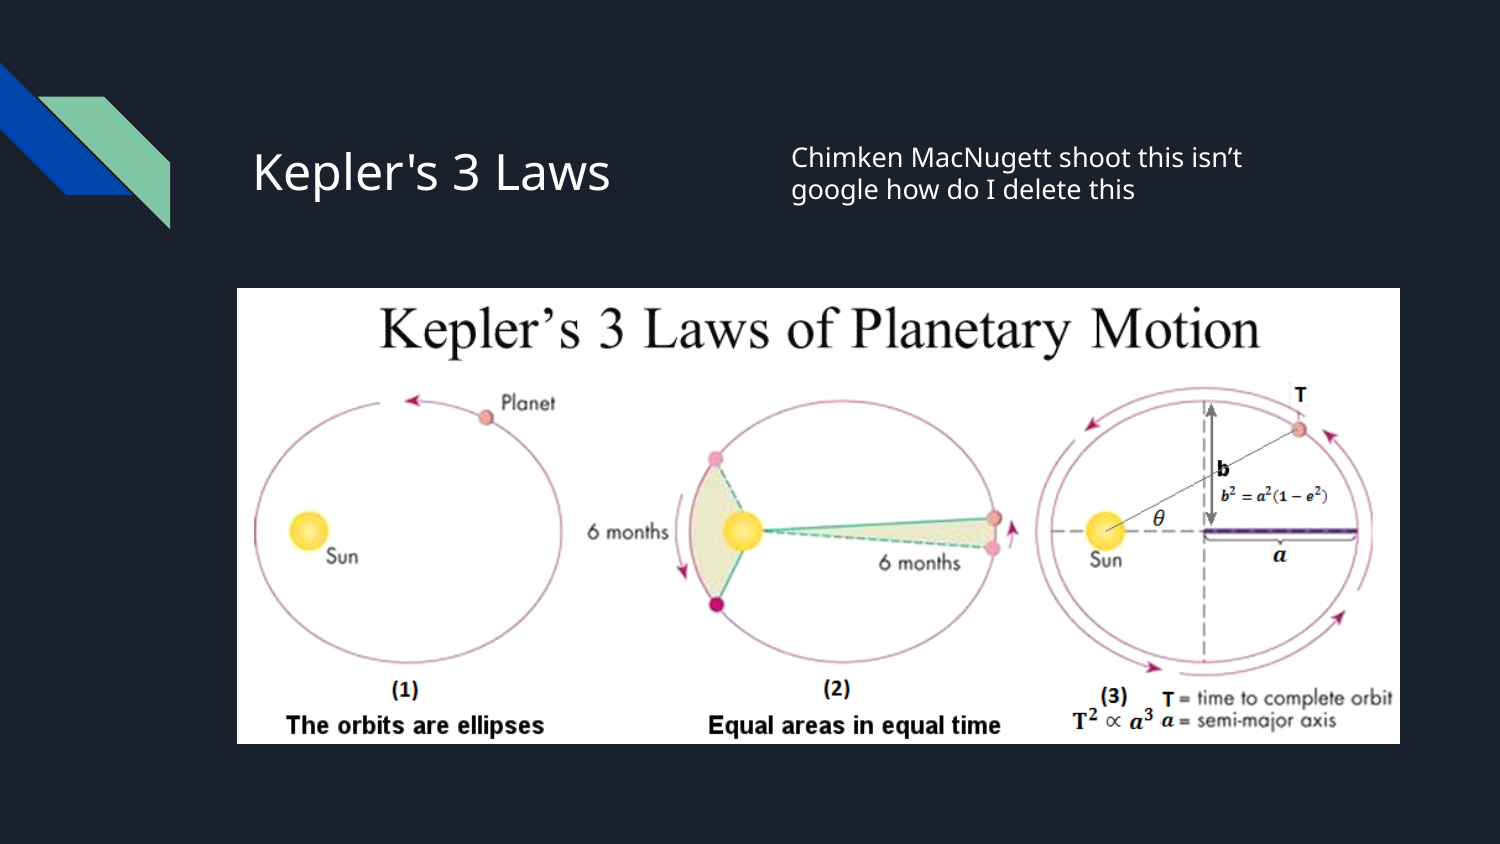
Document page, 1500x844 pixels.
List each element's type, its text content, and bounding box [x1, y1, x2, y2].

subtitle Chimken MacNugett shoot this isn’t google how do I delete this [775, 125, 1274, 209]
title Kepler's 3 Laws [237, 125, 736, 287]
picture [237, 288, 1400, 745]
